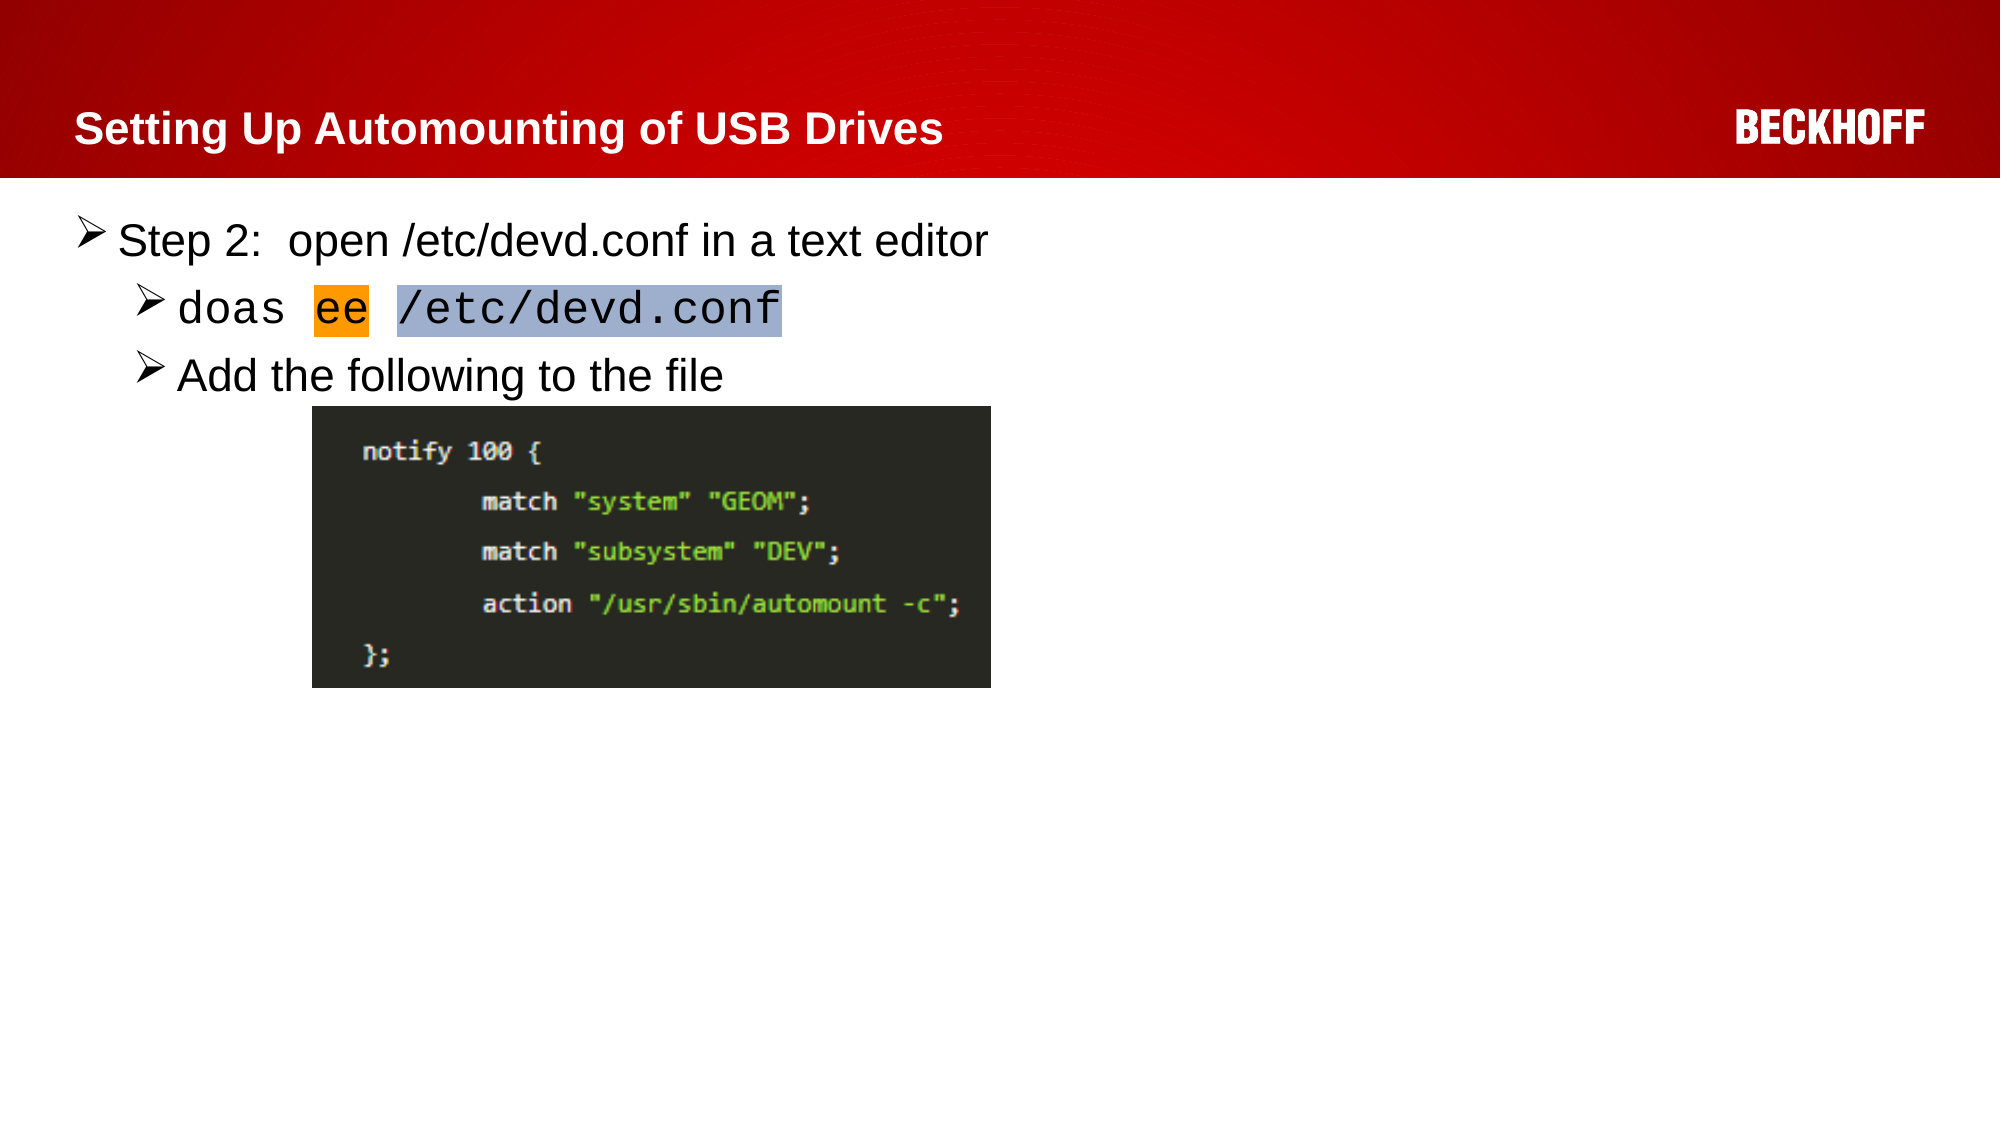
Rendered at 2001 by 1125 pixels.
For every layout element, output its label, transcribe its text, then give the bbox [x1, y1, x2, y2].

list Step 2: open /etc/devd.conf in a text editor doas ee /etc/devd.conf Add the following to the file [0, 178, 1663, 1054]
picture [312, 406, 991, 688]
picture [1727, 98, 1934, 155]
title Setting Up Automounting of USB Drives [0, 73, 1663, 178]
